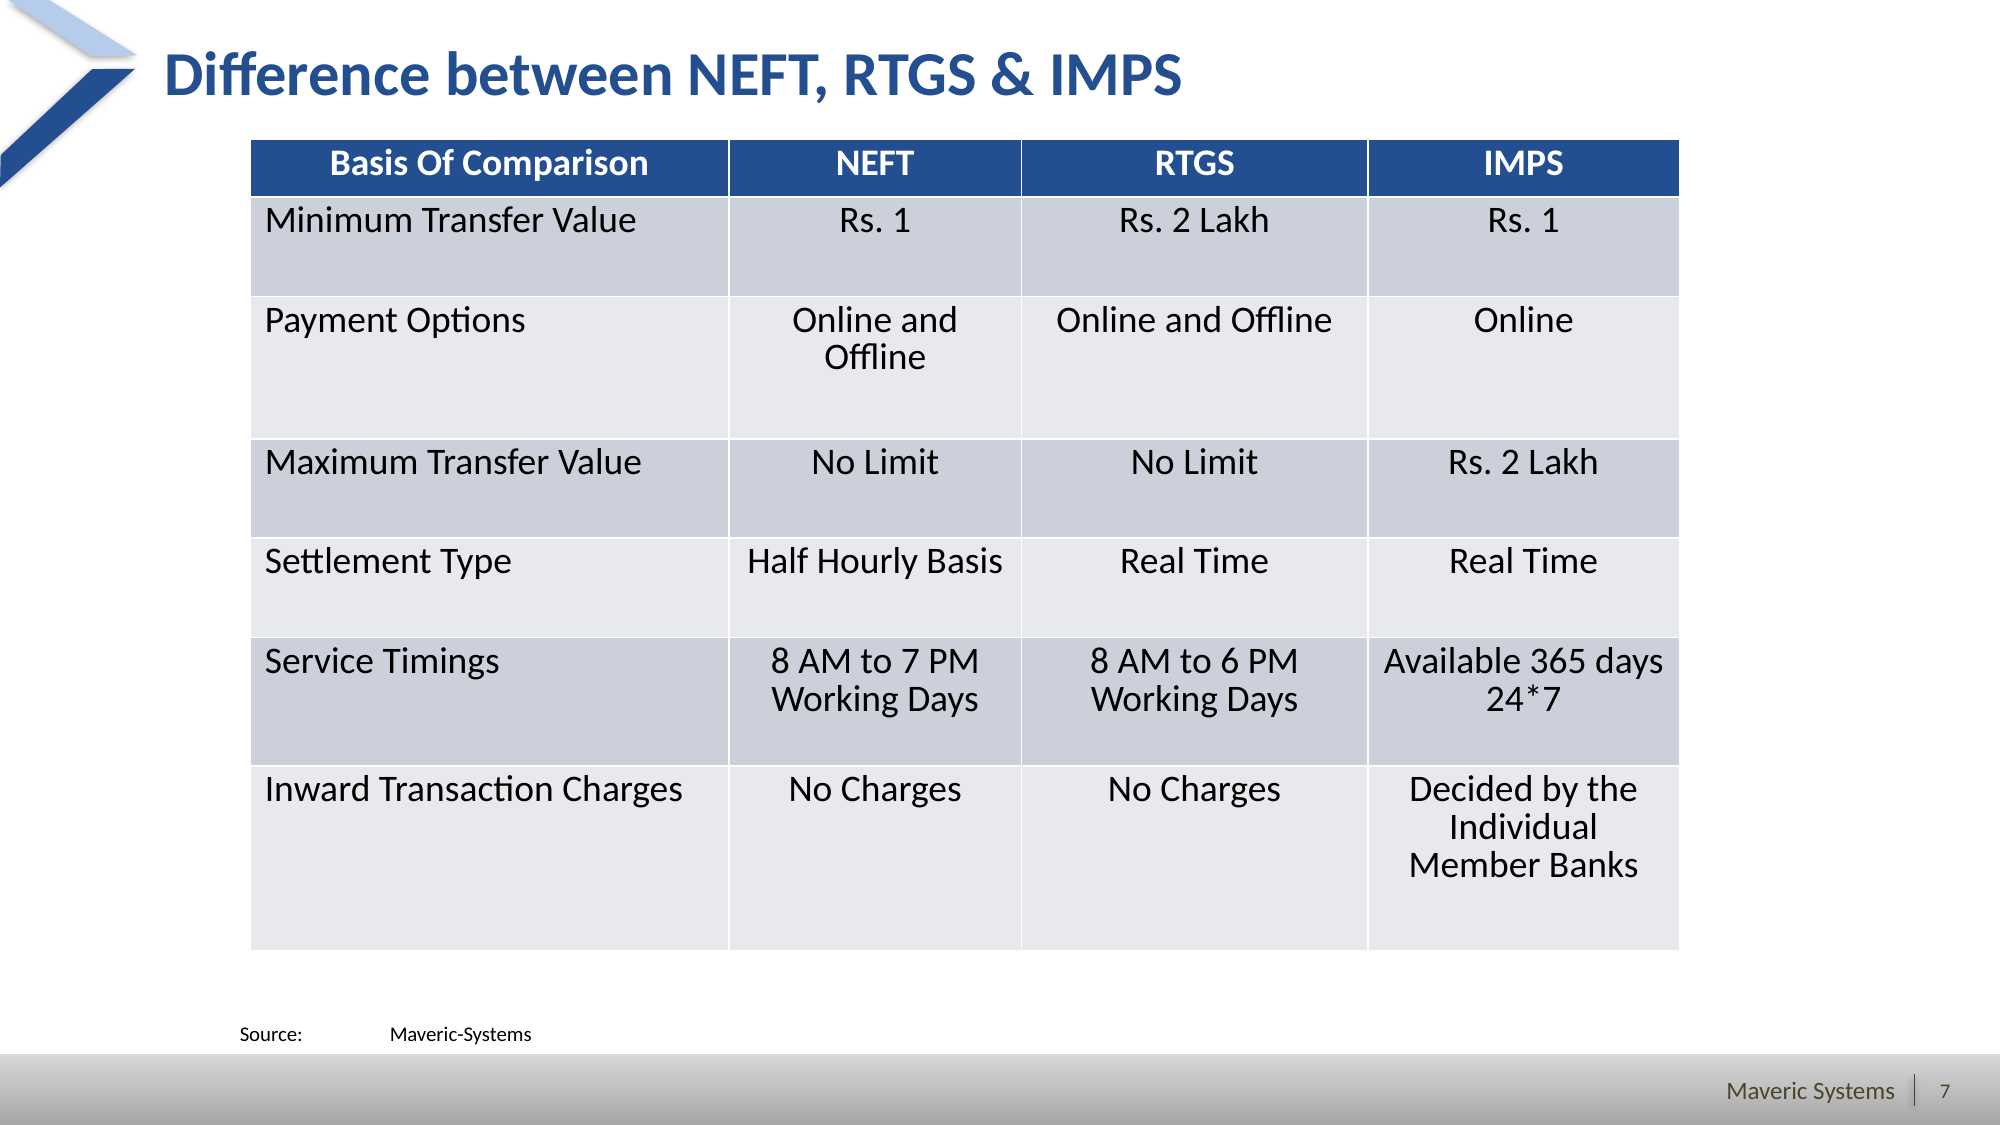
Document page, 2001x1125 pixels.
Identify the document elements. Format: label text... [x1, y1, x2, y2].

table_cell No Charges [1022, 767, 1367, 950]
table_cell 8 AM to 7 PM Working Days [730, 638, 1021, 765]
table_cell Decided by the Individual Member Banks [1369, 767, 1679, 950]
table_cell Inward Transaction Charges [251, 767, 728, 950]
table_cell Real Time [1369, 539, 1679, 637]
table_cell Rs. 1 [1369, 198, 1679, 296]
table_cell No Charges [730, 767, 1021, 950]
table_header Basis Of Comparison [251, 140, 728, 196]
table_cell Rs. 1 [730, 198, 1021, 296]
table_cell Rs. 2 Lakh [1369, 440, 1679, 537]
table_cell Online and Offline [1022, 297, 1367, 438]
table_header IMPS [1369, 140, 1679, 196]
table_cell Minimum Transfer Value [251, 198, 728, 296]
table_cell Service Timings [251, 638, 728, 765]
text_box Source: Maveric-Systems [145, 1020, 1462, 1046]
title Difference between NEFT, RTGS & IMPS [164, 32, 1957, 109]
table_cell Settlement Type [251, 539, 728, 637]
table_cell Online [1369, 297, 1679, 438]
table_cell No Limit [730, 440, 1021, 537]
table_cell No Limit [1022, 440, 1367, 537]
table_cell Available 365 days 24*7 [1369, 638, 1679, 765]
table_cell 8 AM to 6 PM Working Days [1022, 638, 1367, 765]
table_header NEFT [730, 140, 1021, 196]
table_header RTGS [1022, 140, 1367, 196]
table_cell Online and Offline [730, 297, 1021, 438]
table_cell Maximum Transfer Value [251, 440, 728, 537]
table_cell Payment Options [251, 297, 728, 438]
table_cell Half Hourly Basis [730, 539, 1021, 637]
table_cell Real Time [1022, 539, 1367, 637]
table_cell Rs. 2 Lakh [1022, 198, 1367, 296]
